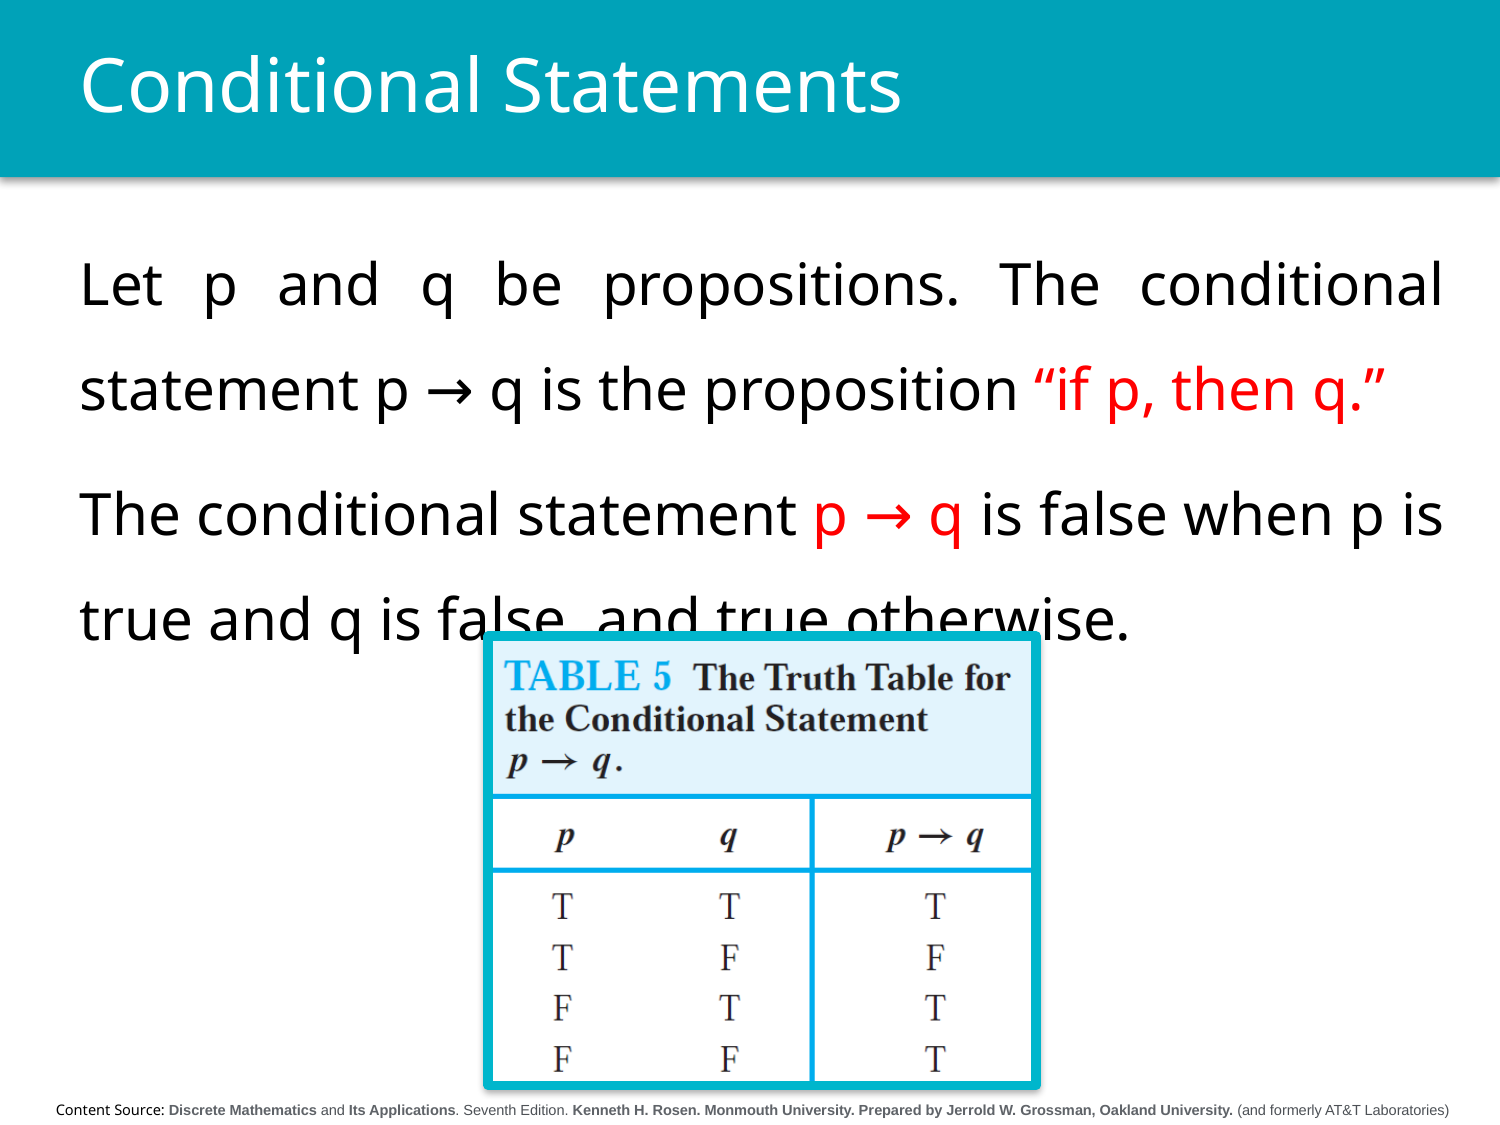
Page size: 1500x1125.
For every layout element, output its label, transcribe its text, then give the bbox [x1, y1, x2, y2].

title Conditional Statements [64, 0, 1460, 178]
picture [492, 873, 809, 1081]
picture [492, 640, 1032, 793]
picture [492, 800, 809, 867]
picture [815, 800, 1032, 867]
picture [815, 873, 1032, 1081]
list Let p and q be propositions. The conditional statement p → q is the proposition “if p, then q.” The conditional statement p → q is false when p is true and q is false, and true otherwise. [64, 204, 1460, 1081]
